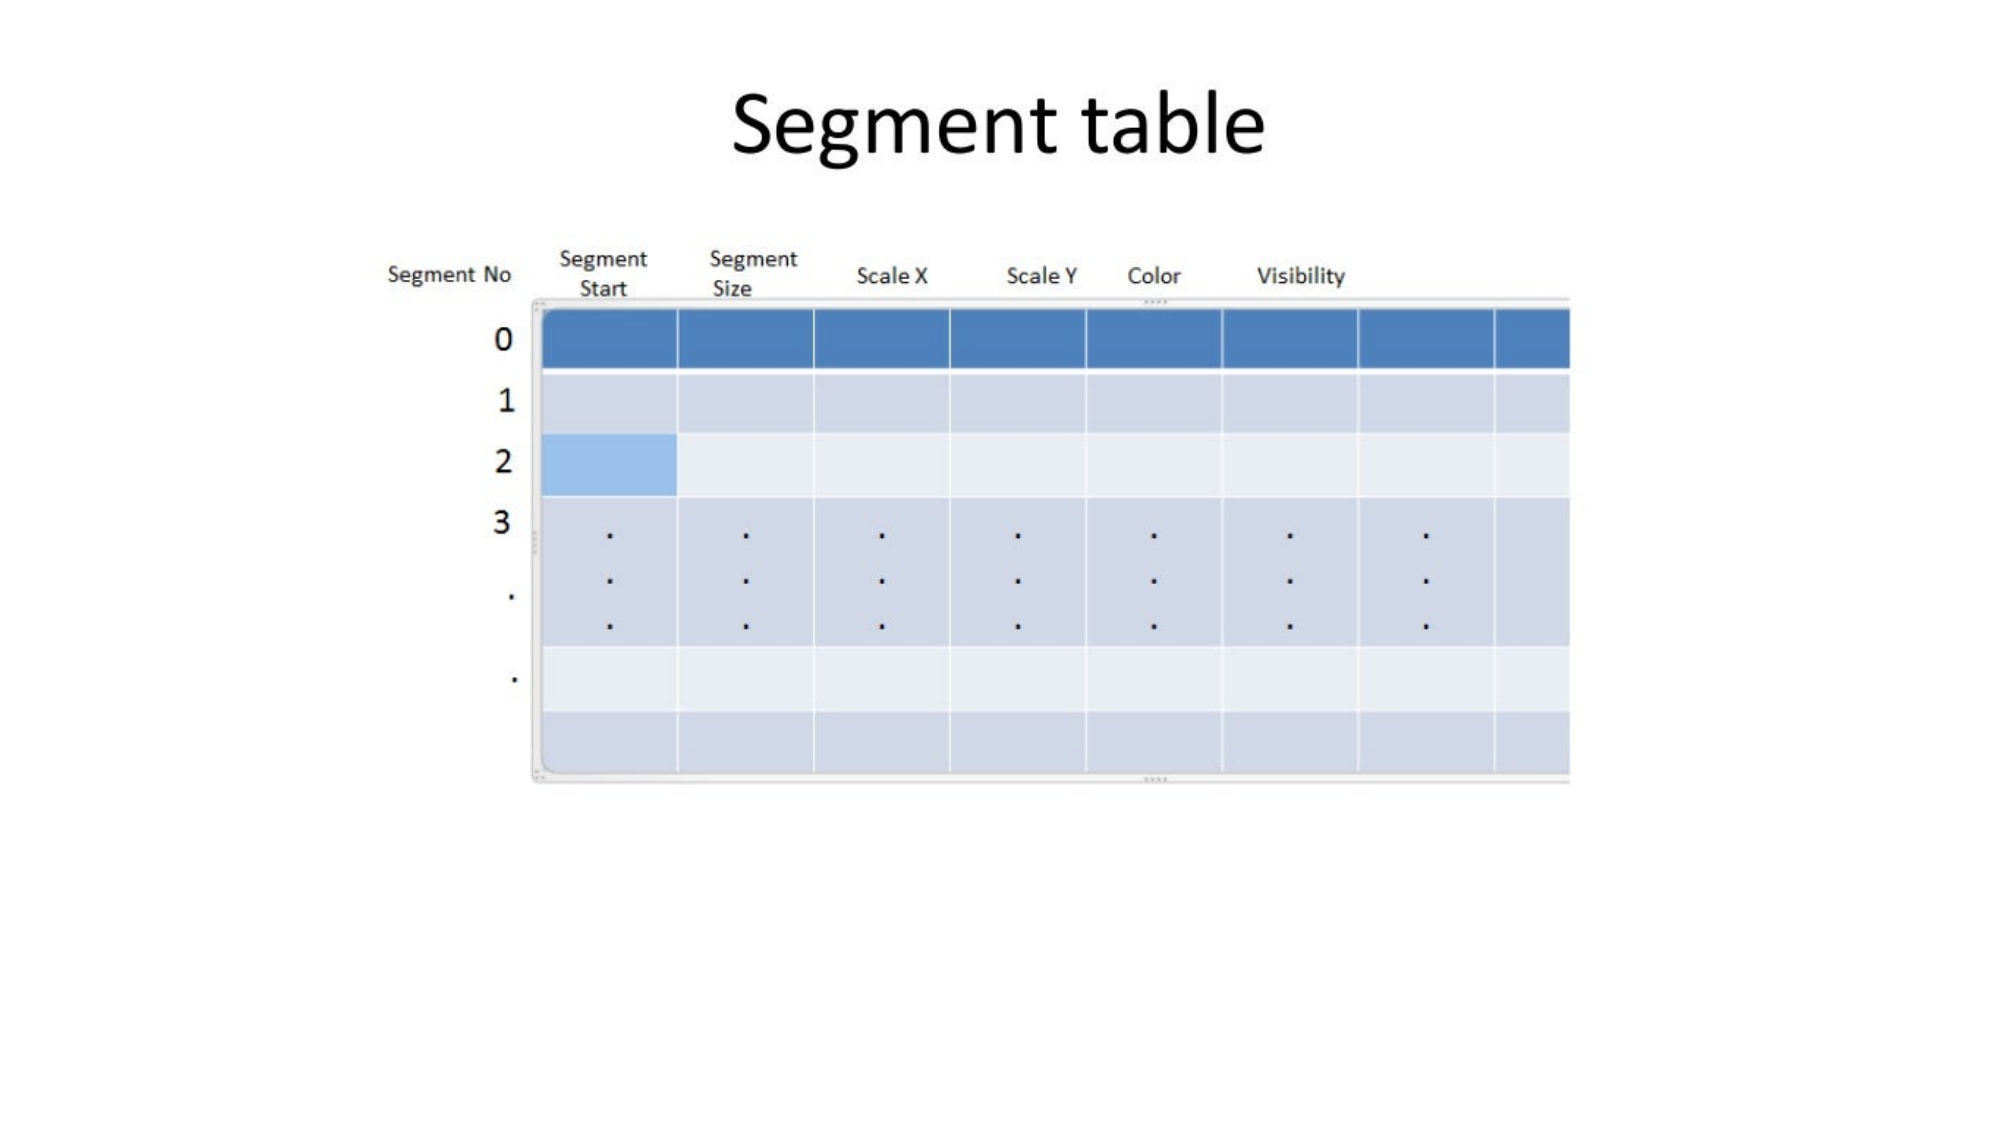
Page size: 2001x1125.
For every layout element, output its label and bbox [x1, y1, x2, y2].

picture [249, 0, 1750, 1125]
